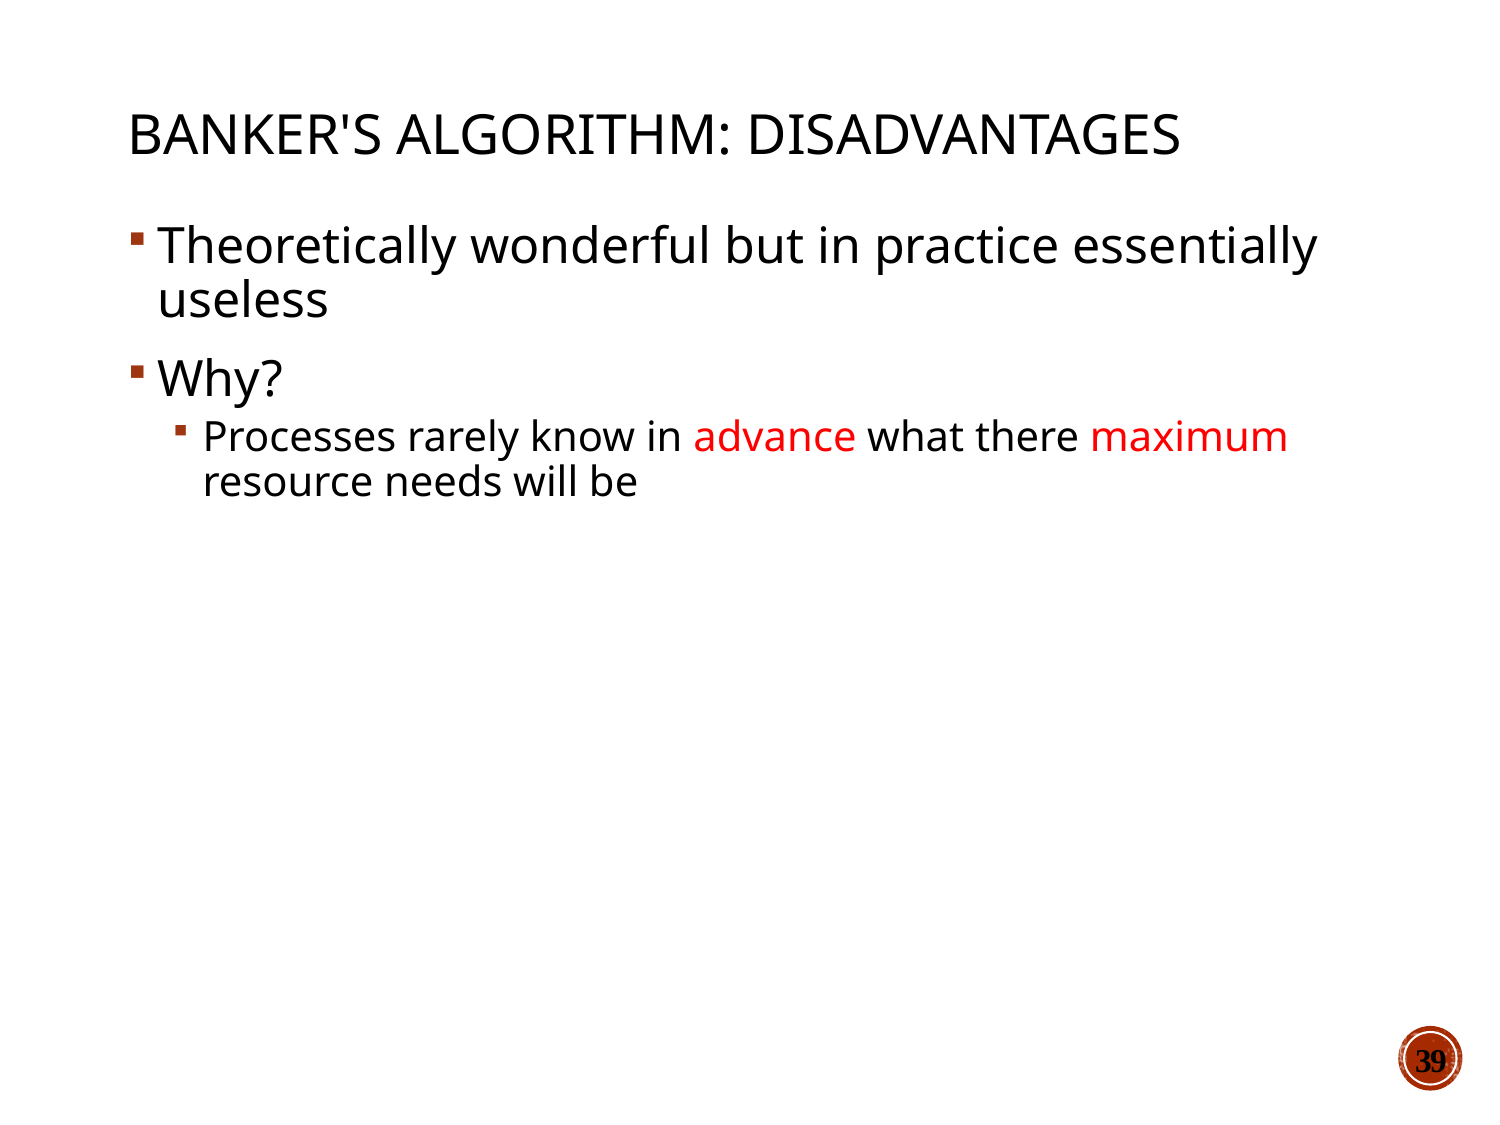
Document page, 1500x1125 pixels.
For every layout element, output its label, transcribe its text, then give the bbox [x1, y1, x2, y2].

title Banker's Algorithm: Disadvantages [112, 79, 1388, 194]
slide_number 39 [1391, 1028, 1471, 1089]
list Theoretically wonderful but in practice essentially useless Why? Processes rarely know in advance what there maximum resource needs will be [112, 212, 1388, 1013]
